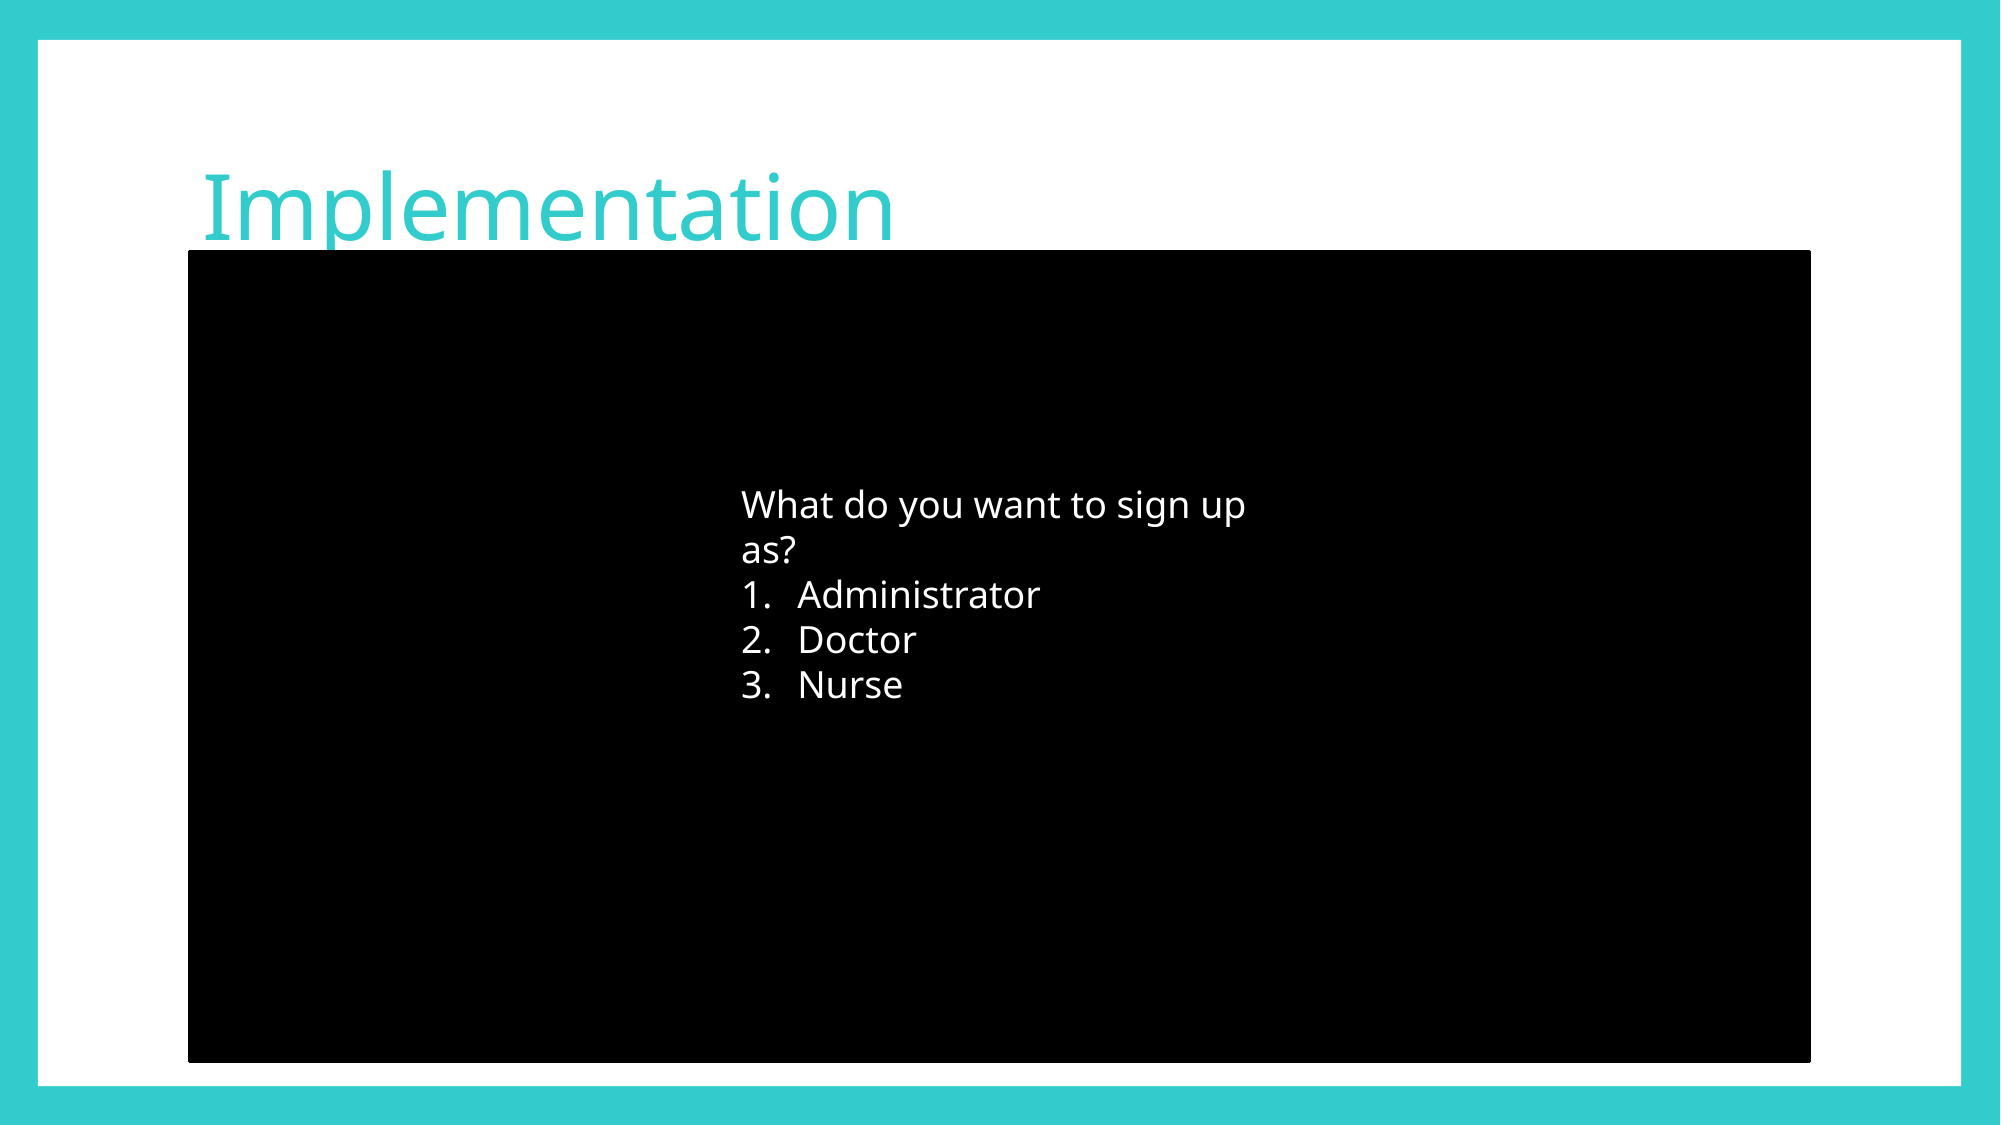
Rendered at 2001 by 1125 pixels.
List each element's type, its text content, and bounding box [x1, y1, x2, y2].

title Implementation [187, 99, 1808, 323]
text_box What do you want to sign up as? Administrator Doctor Nurse [726, 473, 1274, 849]
text_box [188, 250, 1811, 1063]
